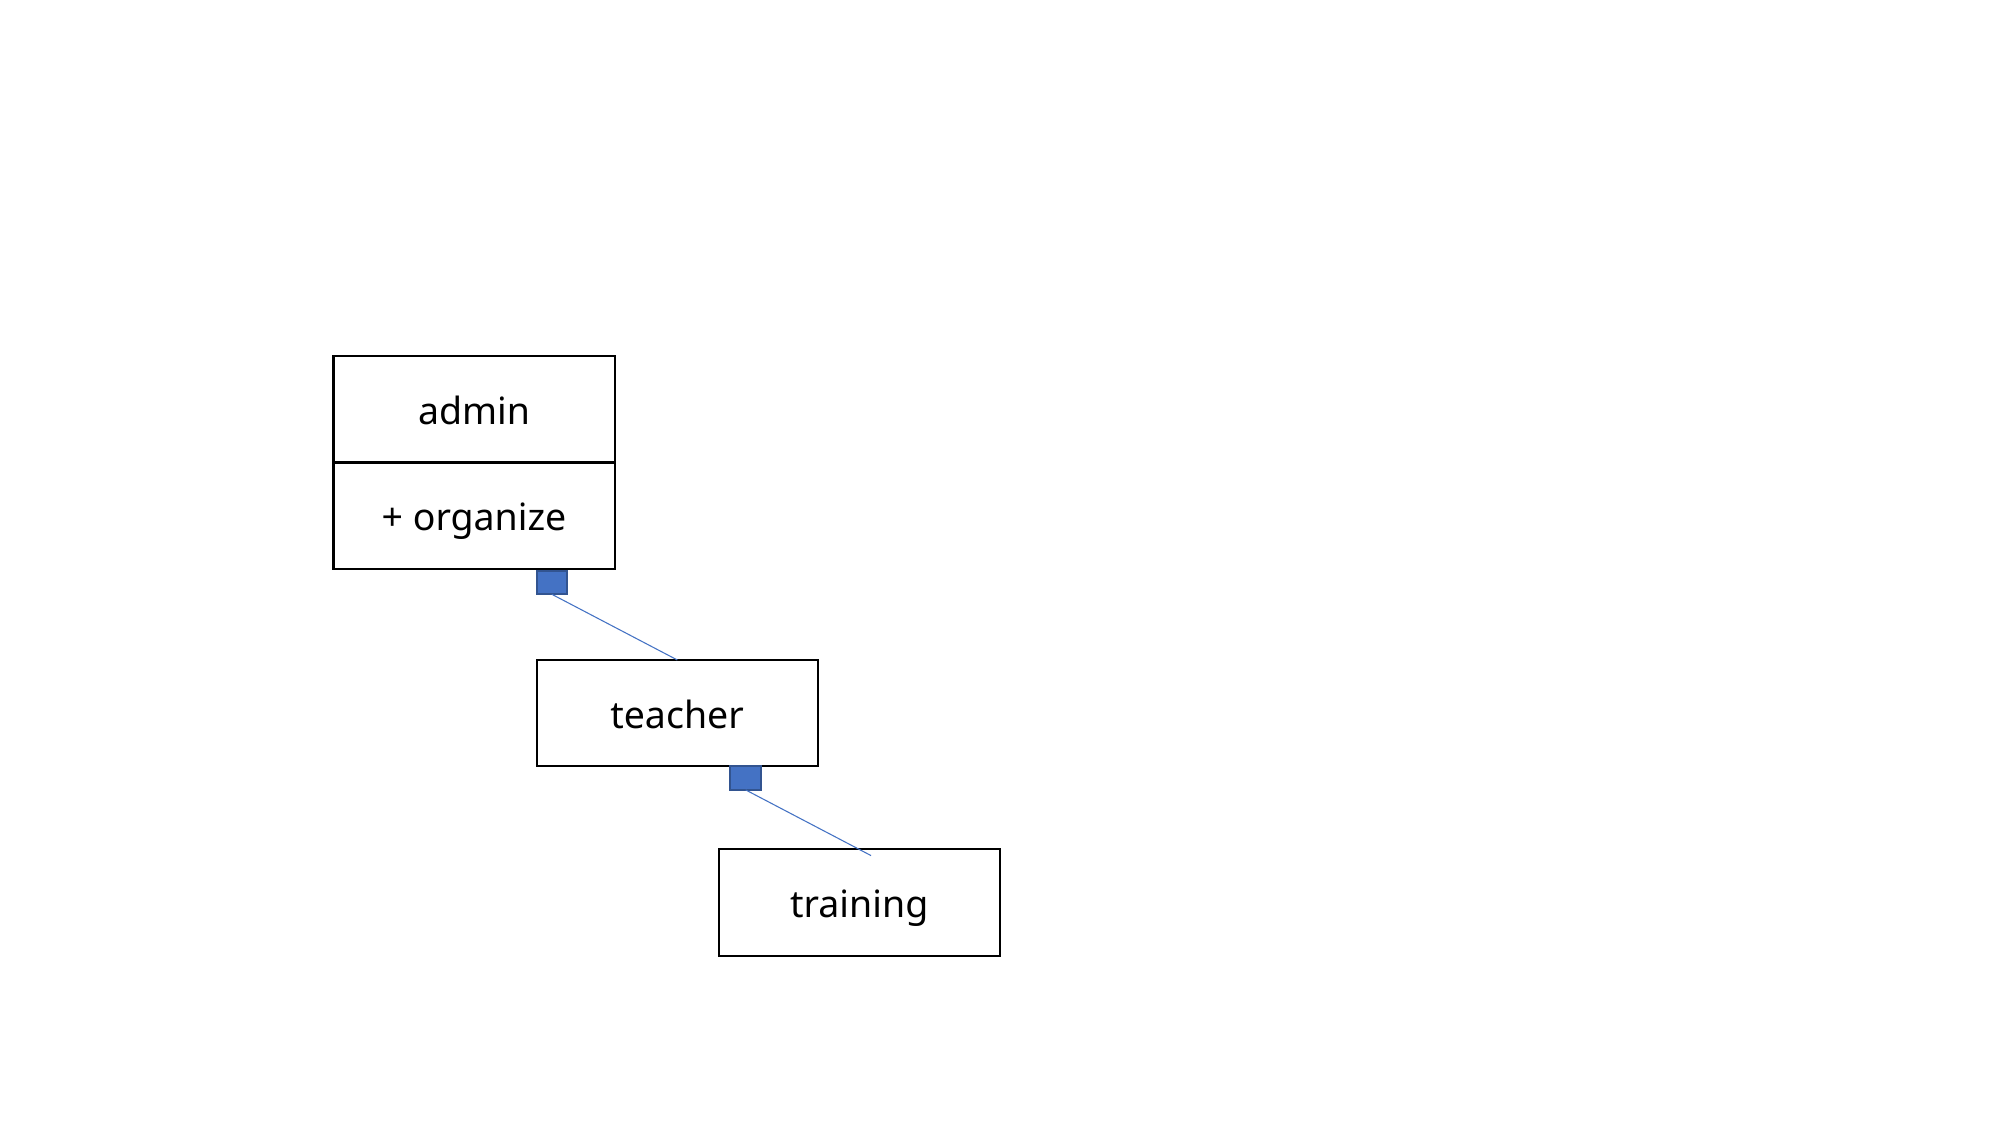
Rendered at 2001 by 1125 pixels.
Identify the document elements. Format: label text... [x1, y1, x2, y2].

text_box teacher [536, 659, 819, 767]
text_box admin [332, 355, 616, 461]
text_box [551, 594, 678, 660]
text_box training [718, 848, 1001, 957]
text_box [729, 765, 762, 791]
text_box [745, 789, 872, 856]
text_box + organize [332, 461, 616, 570]
text_box [536, 570, 568, 595]
